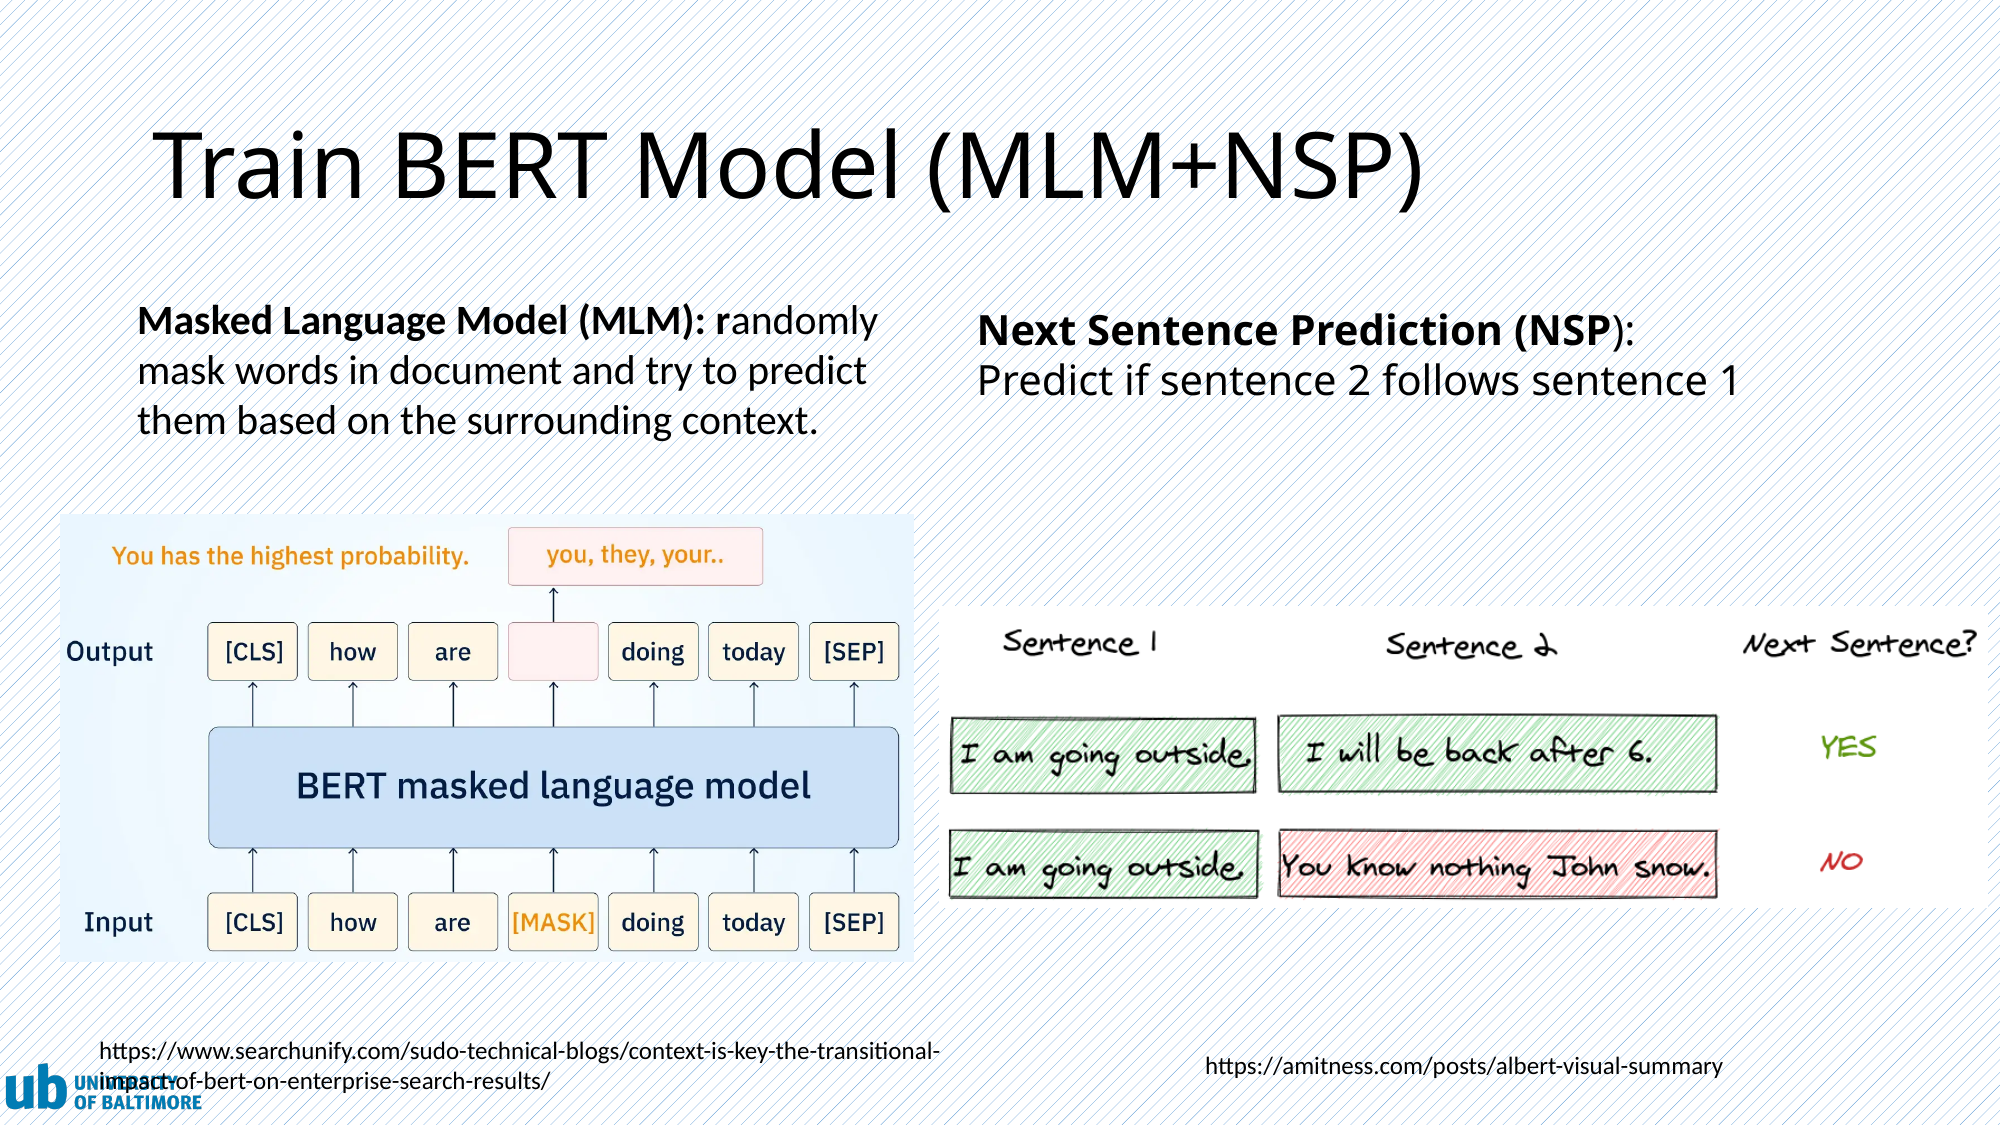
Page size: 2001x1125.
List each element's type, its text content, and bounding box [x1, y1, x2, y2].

text_box https://amitness.com/posts/albert-visual-summary [1190, 1042, 1863, 1088]
title Train BERT Model (MLM+NSP) [137, 59, 1863, 278]
text_box https://www.searchunify.com/sudo-technical-blogs/context-is-key-the-transitional-impact-of-bert-on-enterprise-search-results/ [84, 1027, 980, 1102]
picture [0, 1031, 233, 1125]
text_box Next Sentence Prediction (NSP): Predict if sentence 2 follows sentence 1 [961, 296, 1767, 411]
picture [939, 606, 1988, 908]
picture [60, 514, 914, 962]
text_box Masked Language Model (MLM): randomly mask words in document and try to predict them based on the surrounding context. [122, 285, 899, 450]
